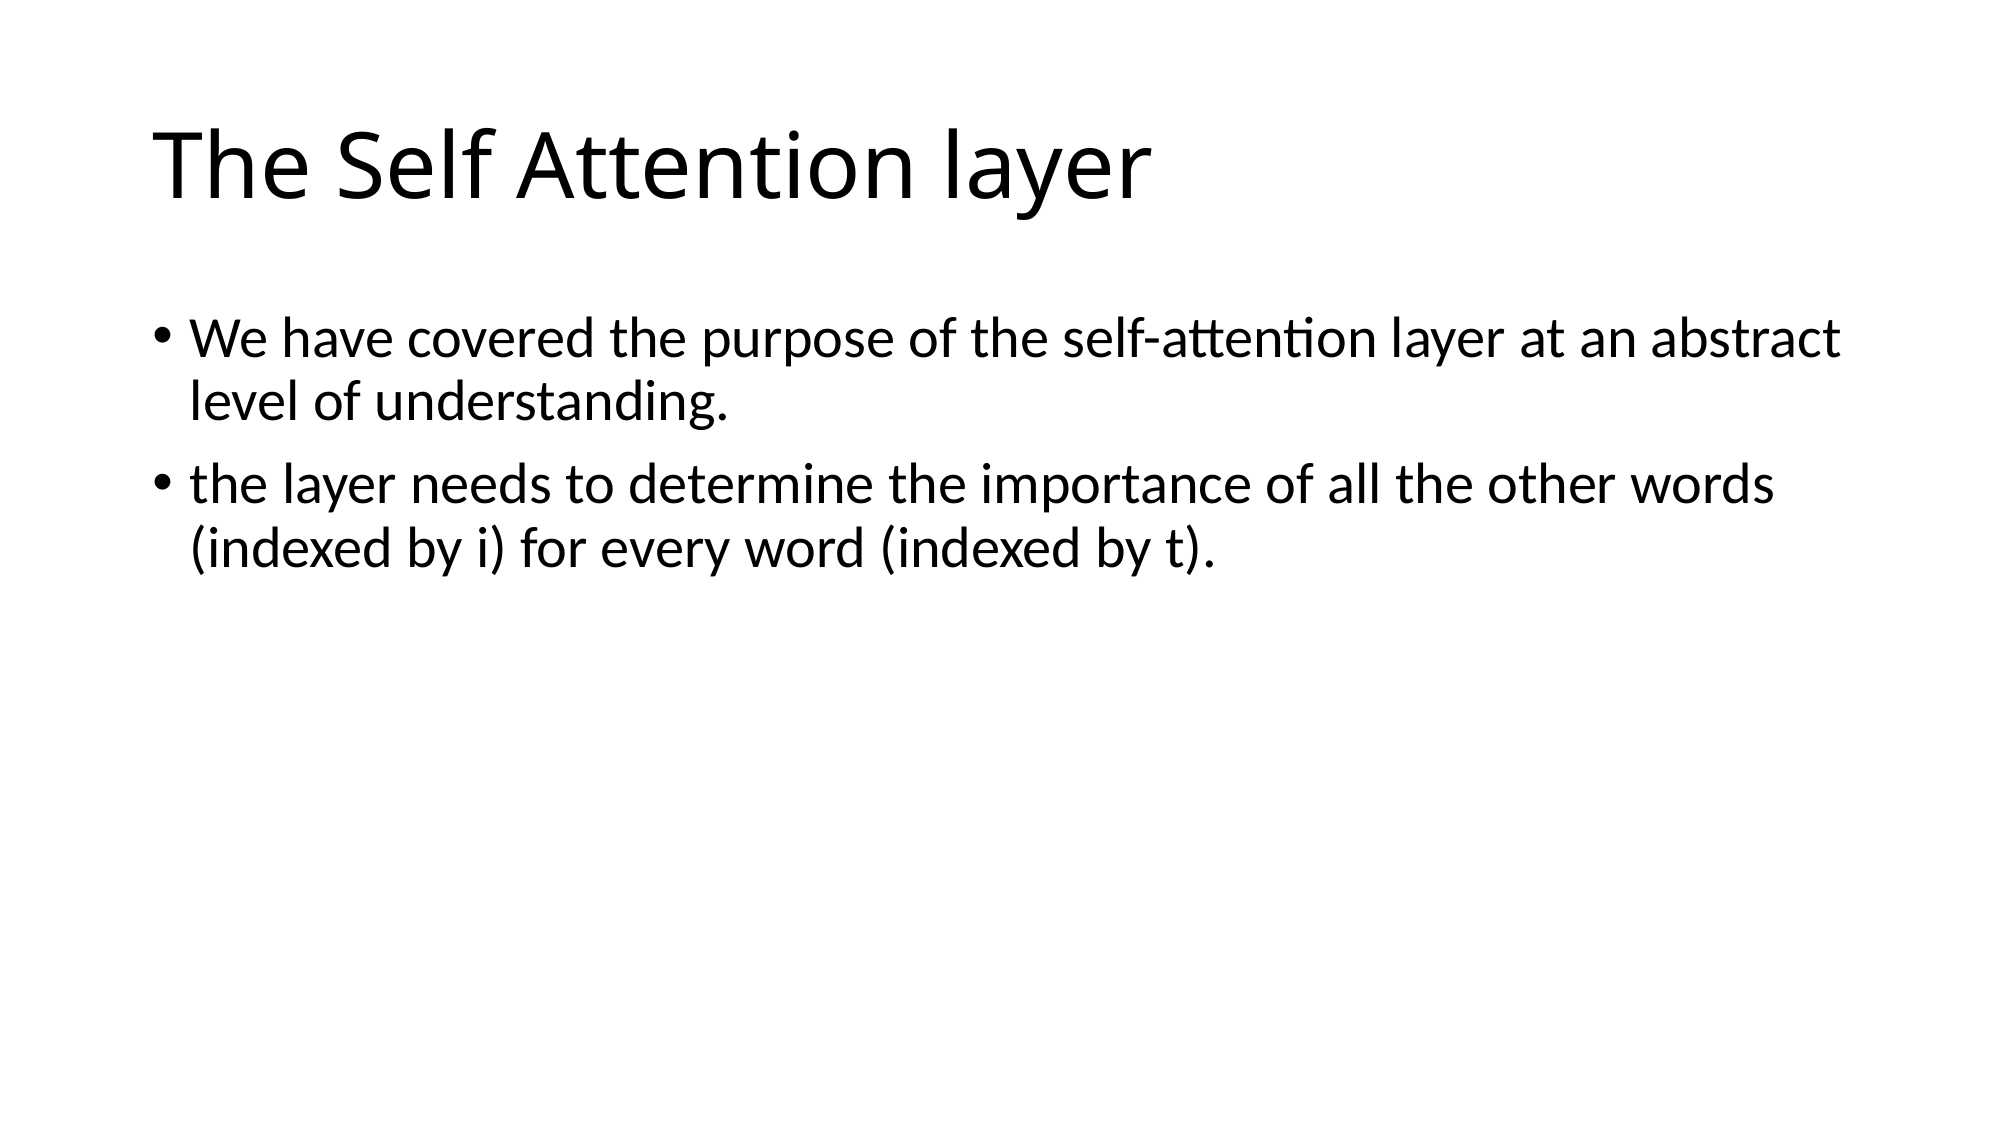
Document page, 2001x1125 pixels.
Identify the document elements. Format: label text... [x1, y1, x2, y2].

list We have covered the purpose of the self-attention layer at an abstract level of understanding. the layer needs to determine the importance of all the other words (indexed by i) for every word (indexed by t). [137, 299, 1863, 1014]
title The Self Attention layer [137, 59, 1863, 278]
